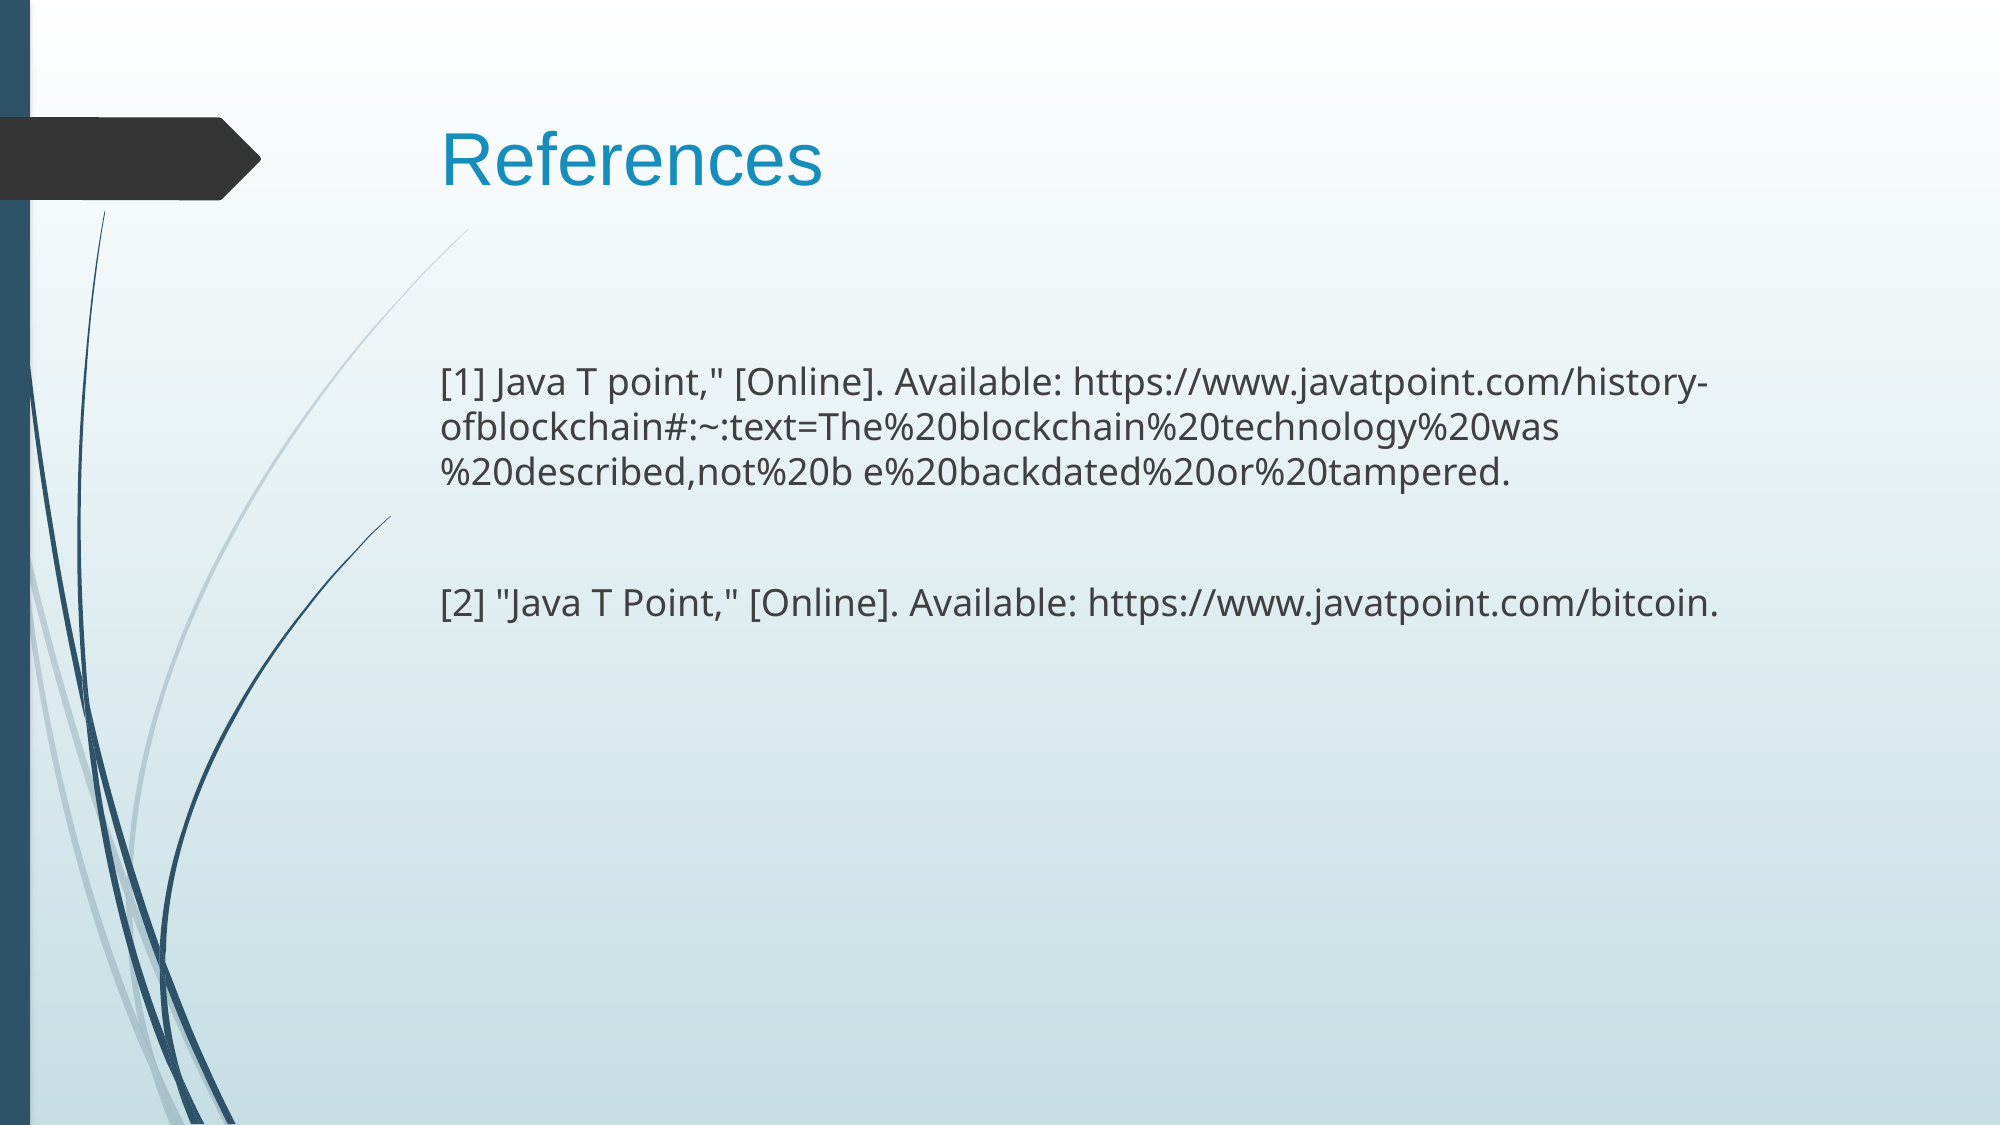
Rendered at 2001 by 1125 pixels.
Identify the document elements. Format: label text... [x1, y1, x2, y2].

list [1] Java T point," [Online]. Available: https://www.javatpoint.com/history-ofblockchain#:~:text=The%20blockchain%20technology%20was%20described,not%20b e%20backdated%20or%20tampered. [2] "Java T Point," [Online]. Available: https://www.javatpoint.com/bitcoin. [424, 350, 1888, 970]
title References [425, 102, 1888, 313]
